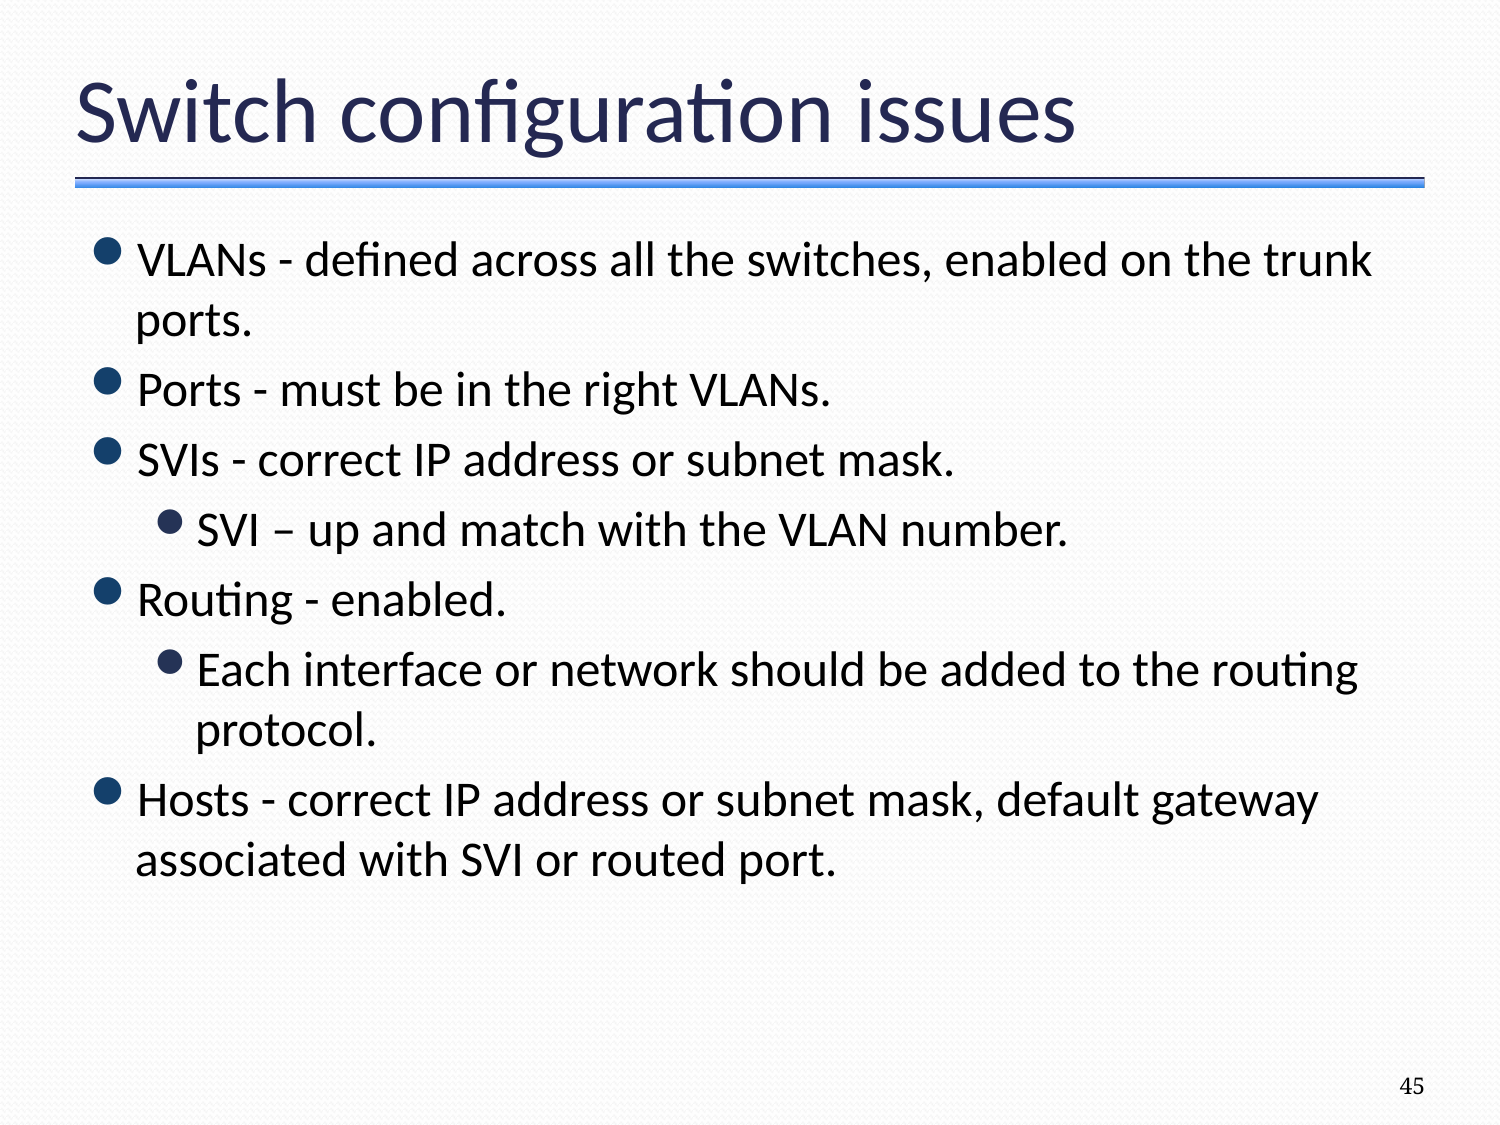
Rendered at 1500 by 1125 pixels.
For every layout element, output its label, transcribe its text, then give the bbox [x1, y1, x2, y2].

picture [75, 177, 1425, 188]
slide_number 45 [1299, 1042, 1425, 1103]
title Switch configuration issues [75, 10, 1425, 162]
list VLANs - defined across all the switches, enabled on the trunk ports. Ports - must be in the right VLANs. SVIs - correct IP address or subnet mask. SVI – up and match with the VLAN number. Routing - enabled. Each interface or network should be added to the routing protocol. Hosts - correct IP address or subnet mask, default gateway associated with SVI or routed port. [75, 219, 1425, 1052]
